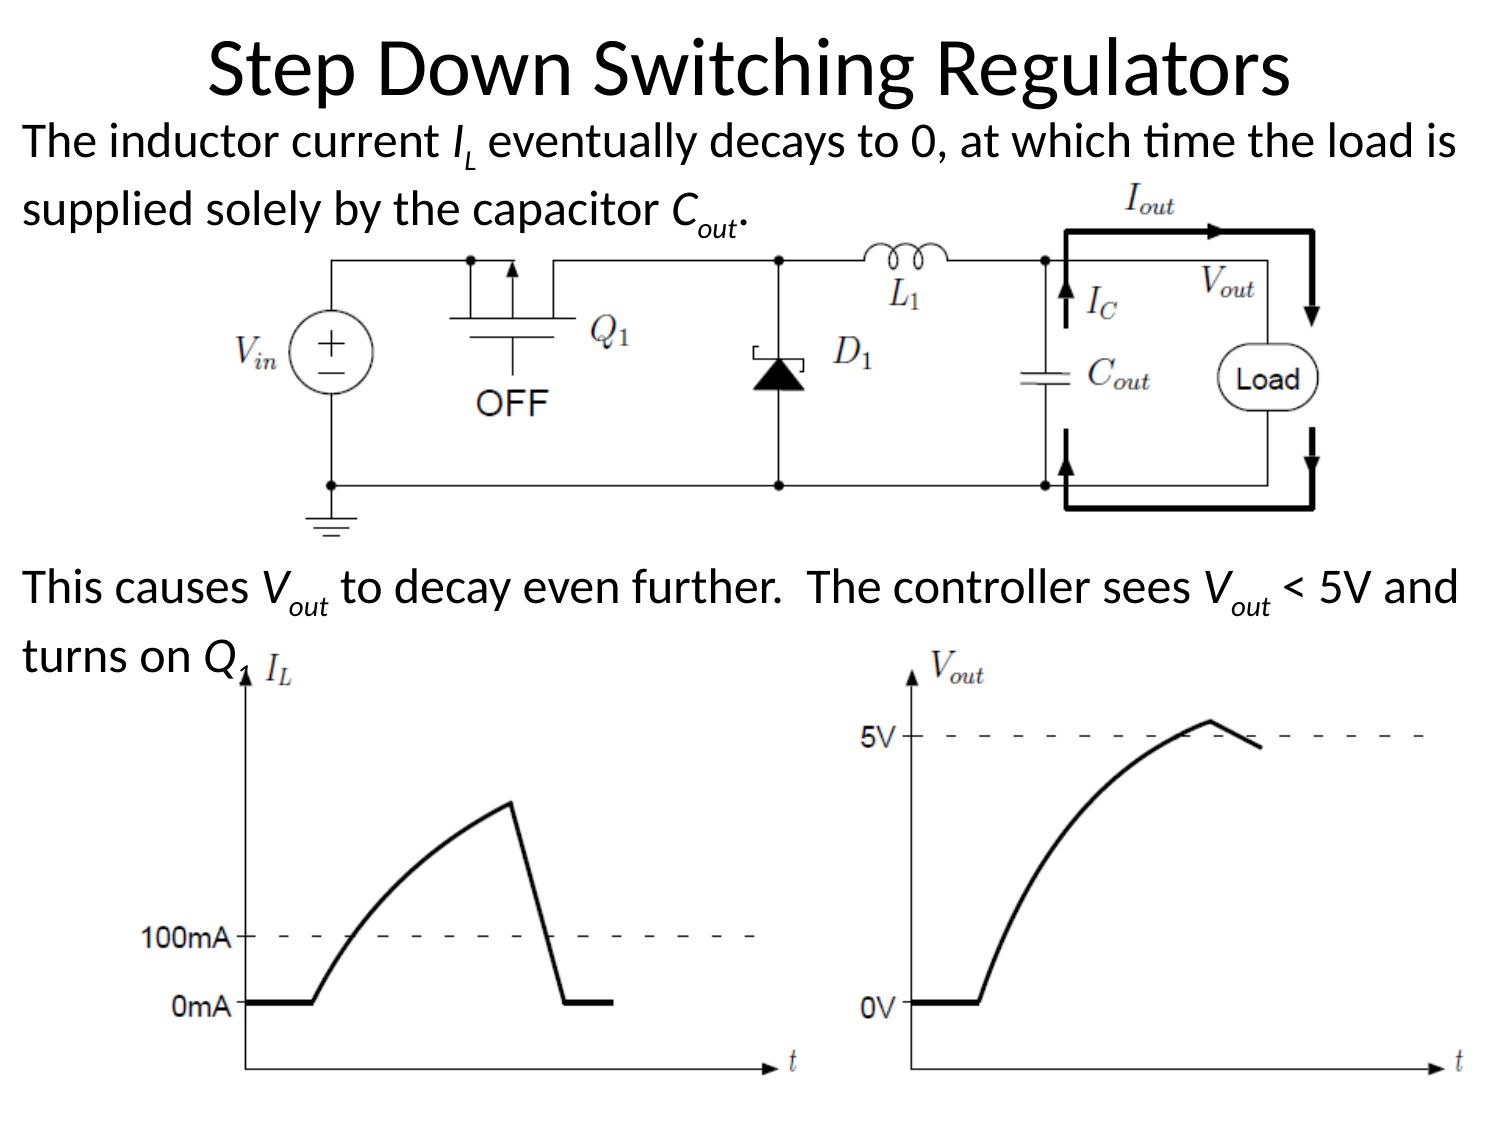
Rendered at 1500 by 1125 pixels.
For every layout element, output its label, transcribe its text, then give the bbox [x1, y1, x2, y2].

list The inductor current IL eventually decays to 0, at which time the load is supplied solely by the capacitor Cout. This causes Vout to decay even further. The controller sees Vout < 5V and turns on Q1 [6, 99, 1500, 930]
picture [134, 174, 1476, 1090]
text_box Step Down Switching Regulators [74, 0, 1425, 99]
